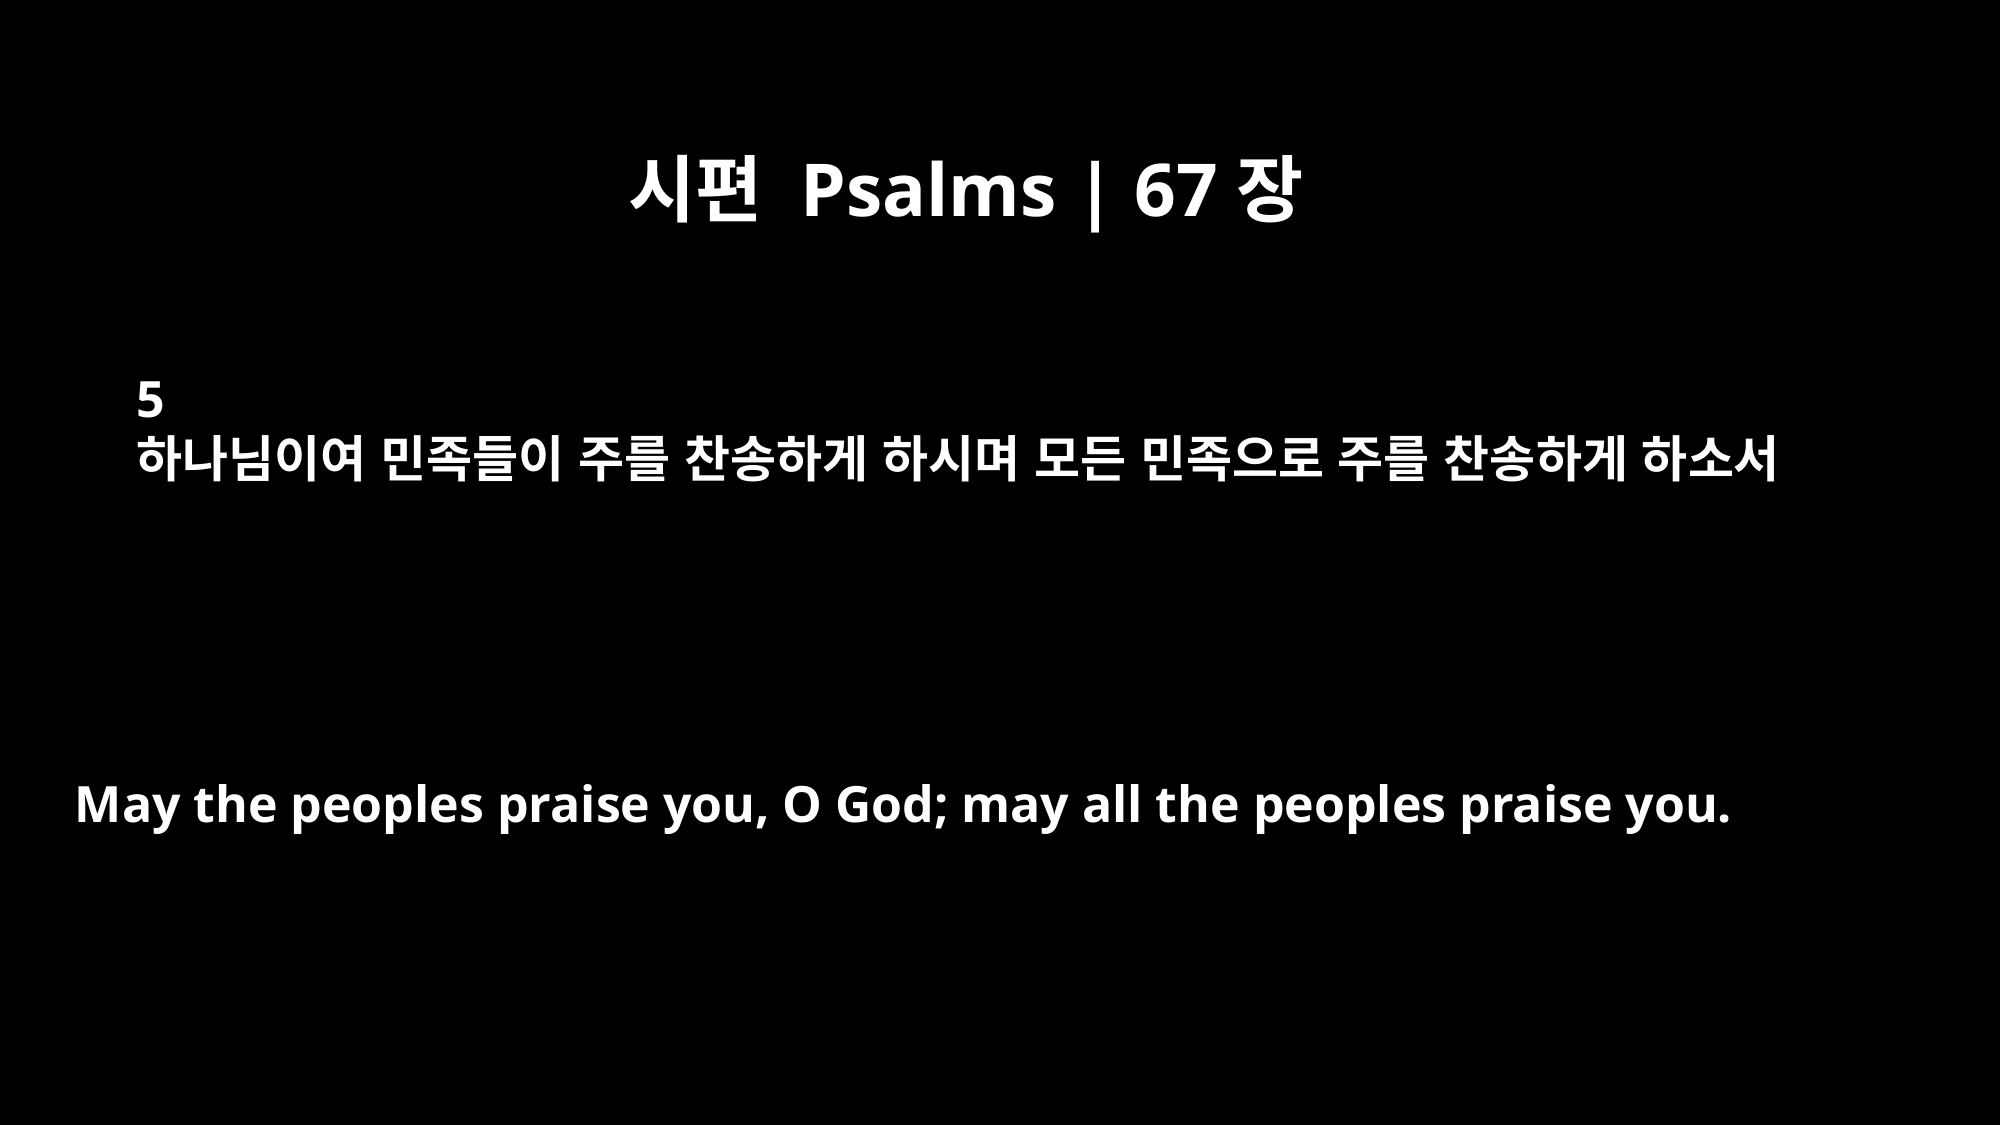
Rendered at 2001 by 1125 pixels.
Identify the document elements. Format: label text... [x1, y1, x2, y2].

text_box May the peoples praise you, O God; may all the peoples praise you. [60, 764, 1748, 840]
text_box 시편 Psalms | 67장 [613, 136, 1319, 239]
text_box 5 하나님이여 민족들이 주를 찬송하게 하시며 모든 민족으로 주를 찬송하게 하소서 [121, 359, 1796, 495]
